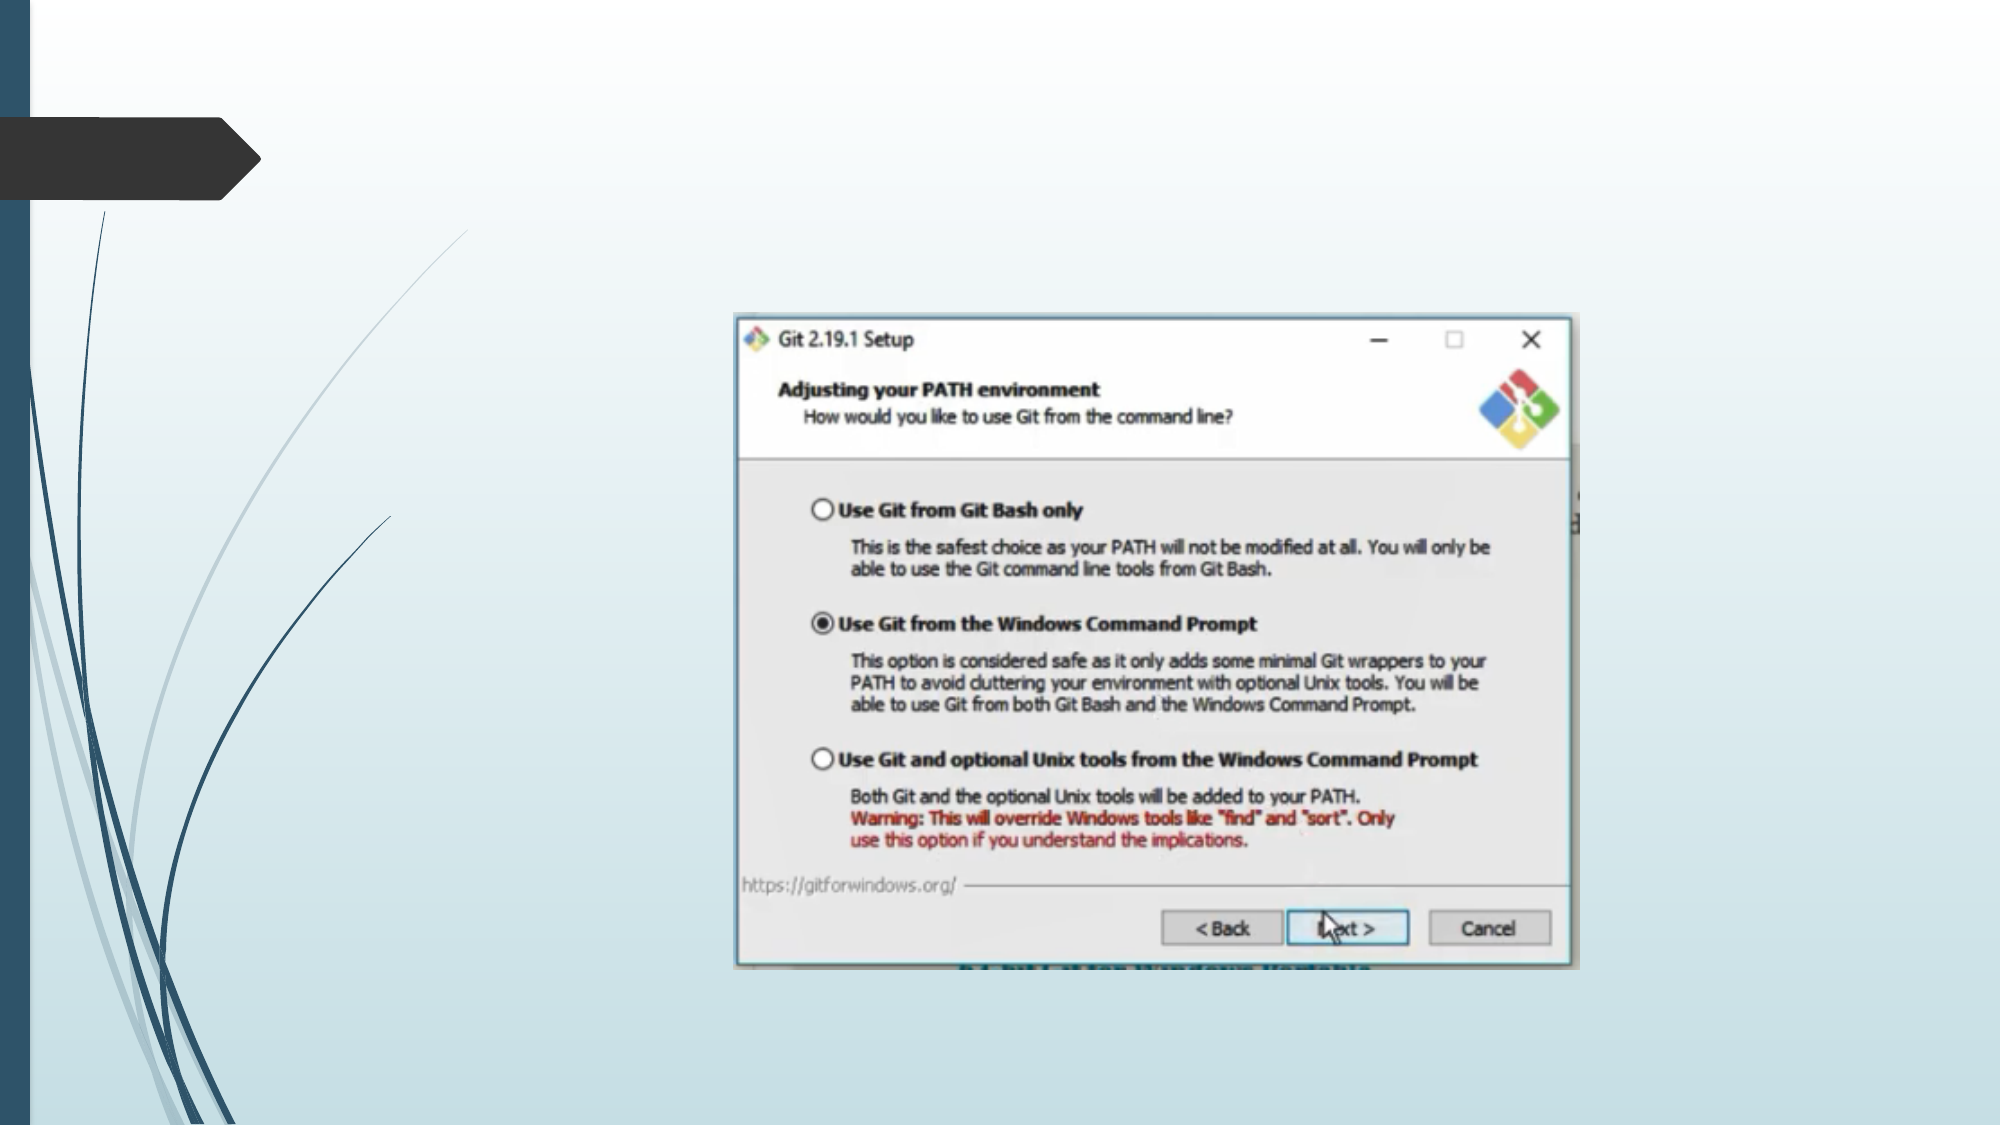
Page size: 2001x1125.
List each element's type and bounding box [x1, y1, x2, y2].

picture [733, 312, 1580, 971]
